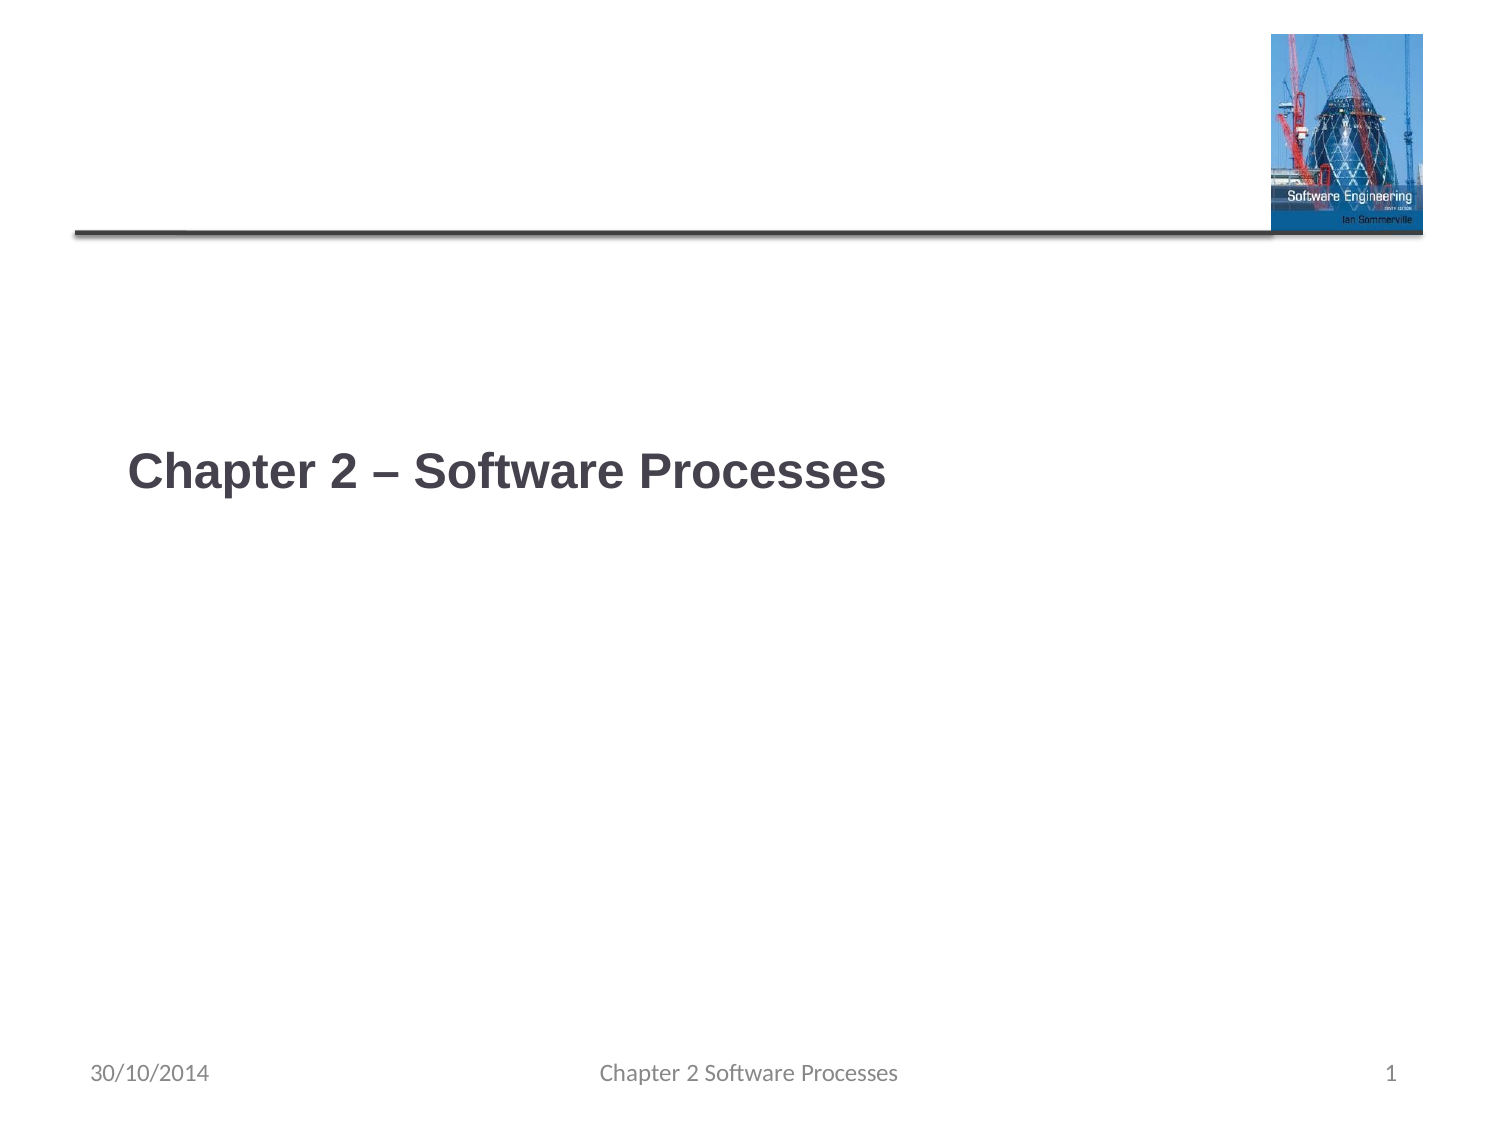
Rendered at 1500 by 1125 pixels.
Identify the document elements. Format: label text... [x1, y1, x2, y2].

picture [67, 34, 1432, 245]
footer Chapter 2 Software Processes [597, 1060, 903, 1125]
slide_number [87, 1060, 214, 1125]
slide_number 1 [1378, 1060, 1419, 1125]
title Chapter 2 – Software Processes [125, 436, 891, 627]
